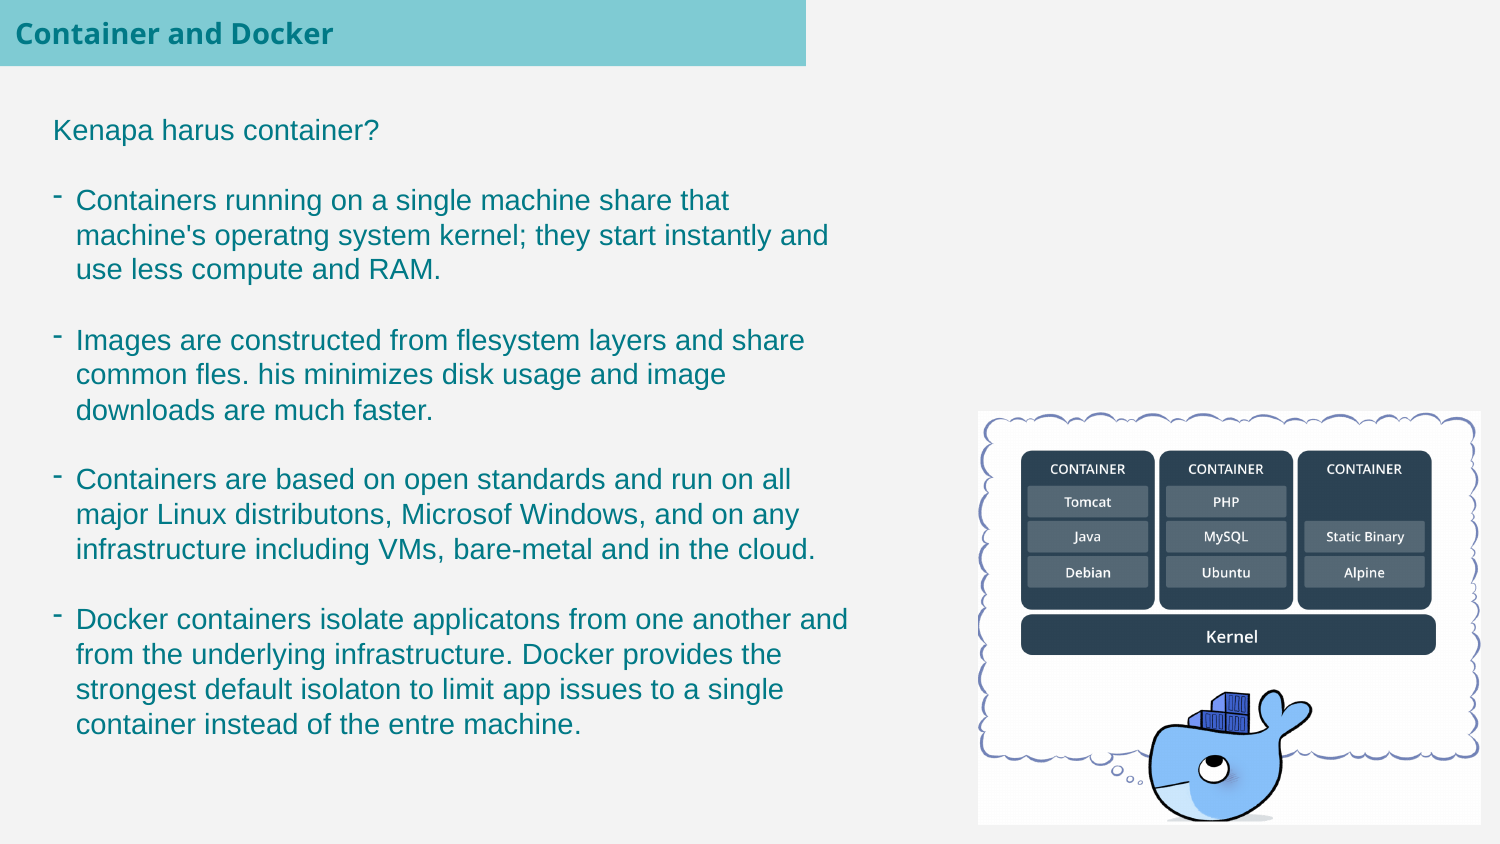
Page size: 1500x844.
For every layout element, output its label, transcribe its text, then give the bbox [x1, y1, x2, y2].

text_box Kenapa harus container? Containers running on a single machine share that machine's operatng system kernel; they start instantly and use less compute and RAM. Images are constructed from flesystem layers and share common fles. his minimizes disk usage and image downloads are much faster. Containers are based on open standards and run on all major Linux distributons, Microsof Windows, and on any infrastructure including VMs, bare-metal and in the cloud. Docker containers isolate applicatons from one another and from the underlying infrastructure. Docker provides the strongest default isolaton to limit app issues to a single container instead of the entre machine. [37, 96, 877, 756]
text_box Container and Docker [0, 0, 806, 66]
picture [978, 411, 1481, 825]
